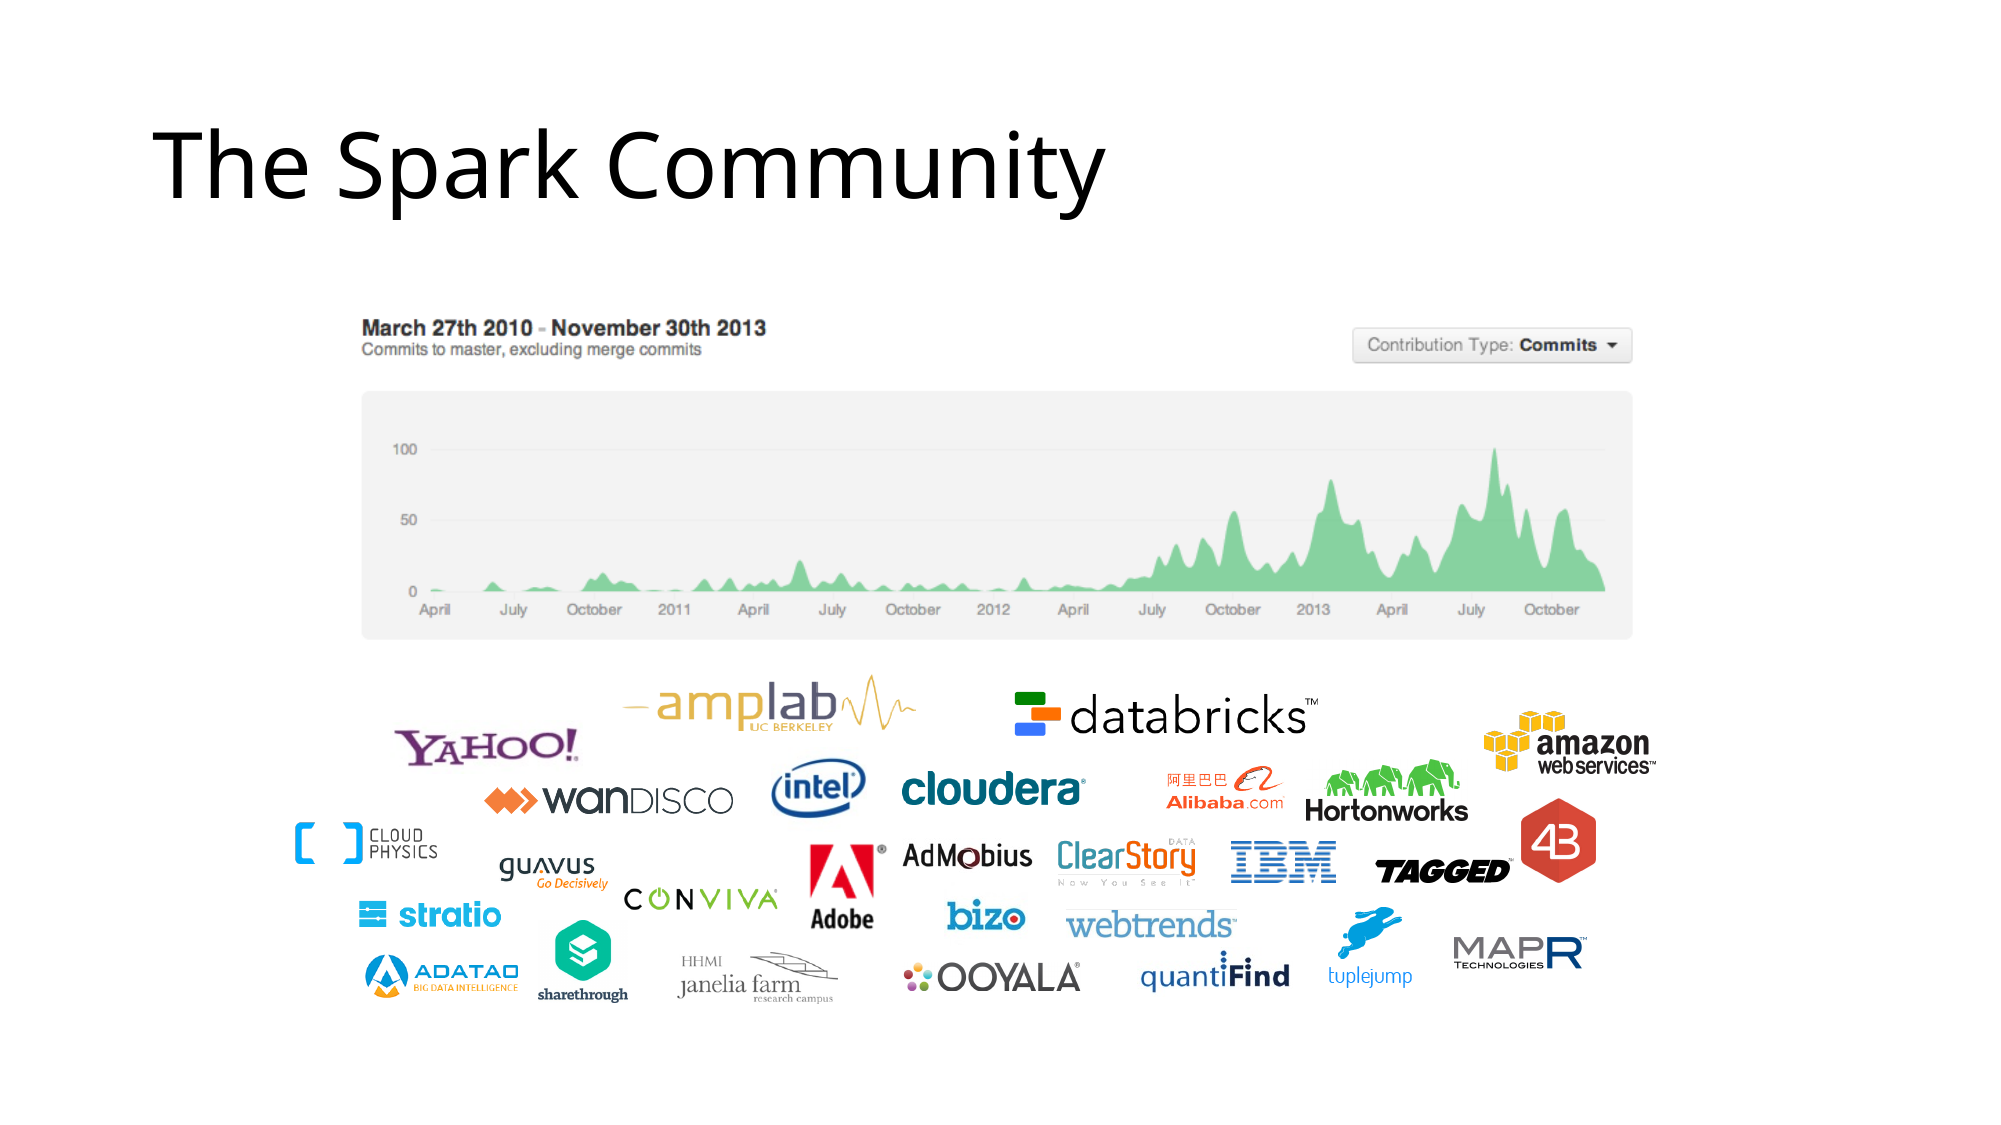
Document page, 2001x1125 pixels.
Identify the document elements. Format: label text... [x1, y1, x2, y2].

picture [622, 673, 917, 732]
picture [1064, 793, 1073, 799]
picture [537, 919, 629, 1004]
picture [365, 953, 518, 998]
picture [349, 841, 785, 939]
picture [902, 798, 912, 806]
picture [1484, 710, 1657, 775]
picture [902, 770, 1006, 806]
picture [1065, 909, 1237, 939]
picture [1375, 857, 1515, 884]
picture [1013, 673, 1336, 887]
picture [390, 719, 584, 775]
title The Spark Community [137, 59, 1863, 278]
picture [1137, 946, 1294, 997]
picture [996, 784, 1006, 799]
picture [1003, 770, 1087, 806]
picture [1305, 759, 1468, 822]
picture [797, 842, 889, 931]
picture [944, 882, 1028, 947]
text_box [1535, 910, 1751, 1032]
picture [507, 968, 515, 975]
picture [944, 784, 954, 799]
picture [676, 952, 838, 1005]
picture [1454, 936, 1588, 970]
picture [770, 746, 867, 833]
picture [1325, 902, 1415, 992]
picture [295, 821, 437, 865]
picture [902, 838, 1034, 874]
picture [1521, 798, 1596, 884]
picture [483, 787, 733, 815]
picture [337, 295, 1656, 663]
picture [902, 961, 1082, 992]
